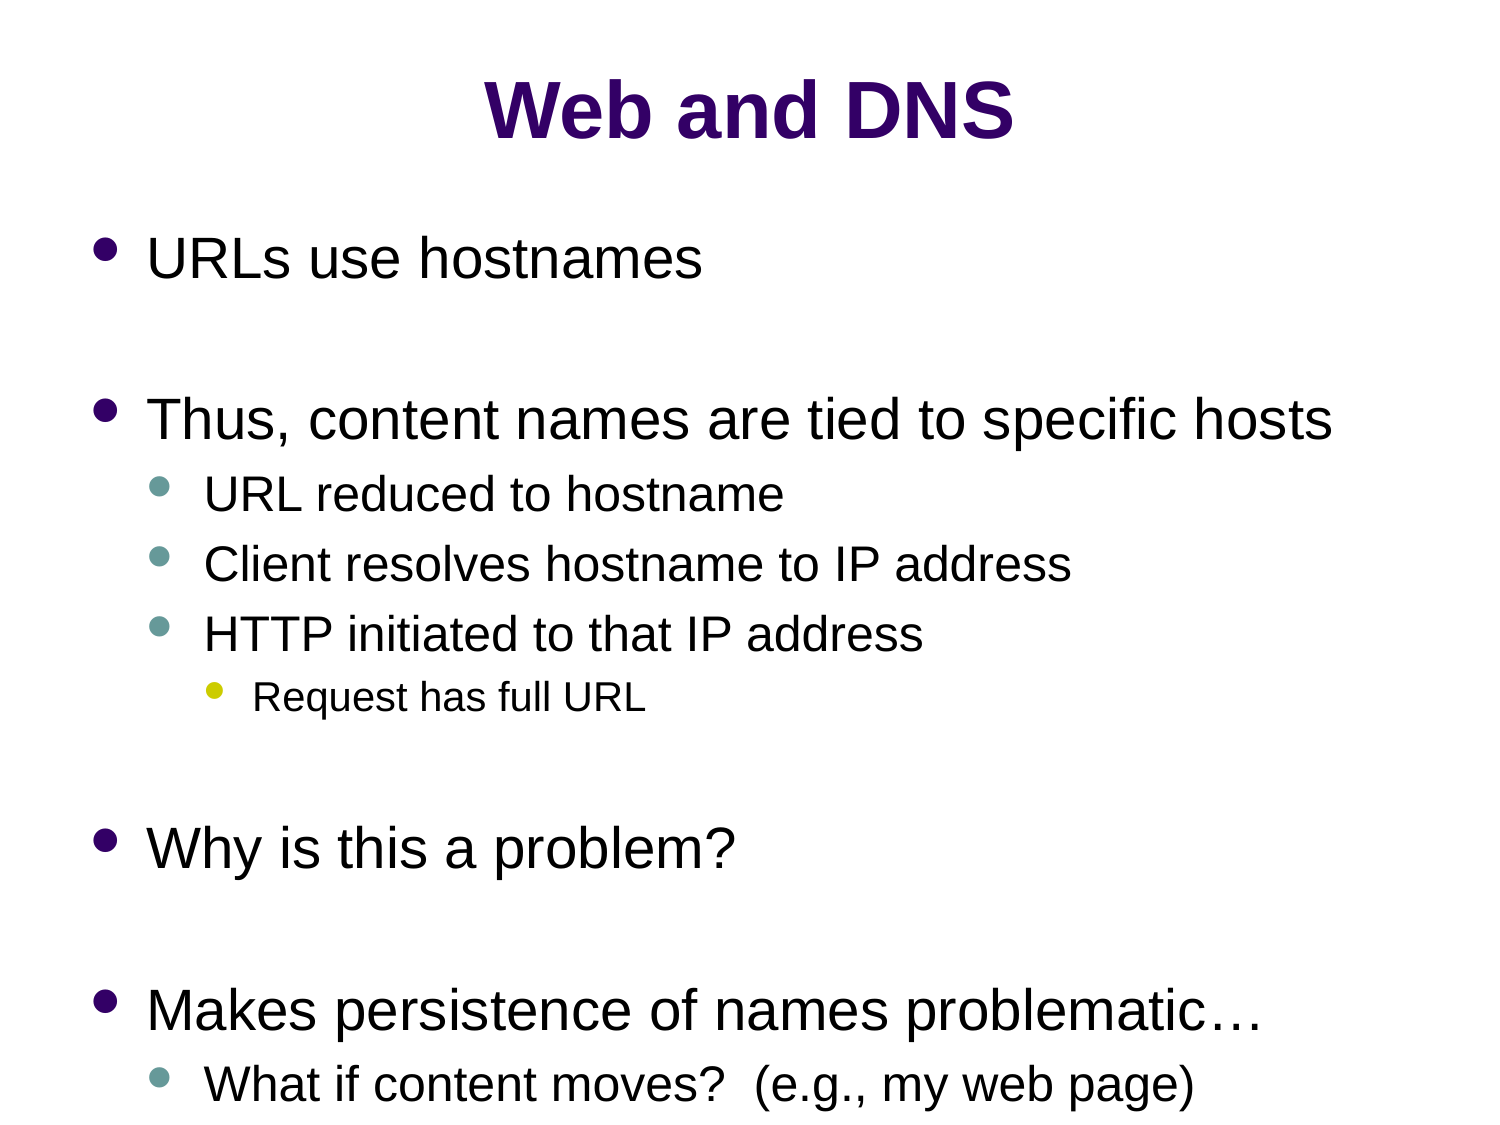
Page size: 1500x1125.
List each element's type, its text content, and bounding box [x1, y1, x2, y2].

list URLs use hostnames Thus, content names are tied to specific hosts URL reduced to hostname Client resolves hostname to IP address HTTP initiated to that IP address Request has full URL Why is this a problem? Makes persistence of names problematic… What if content moves? (e.g., my web page) [75, 212, 1475, 1006]
title Web and DNS [0, 20, 1500, 163]
